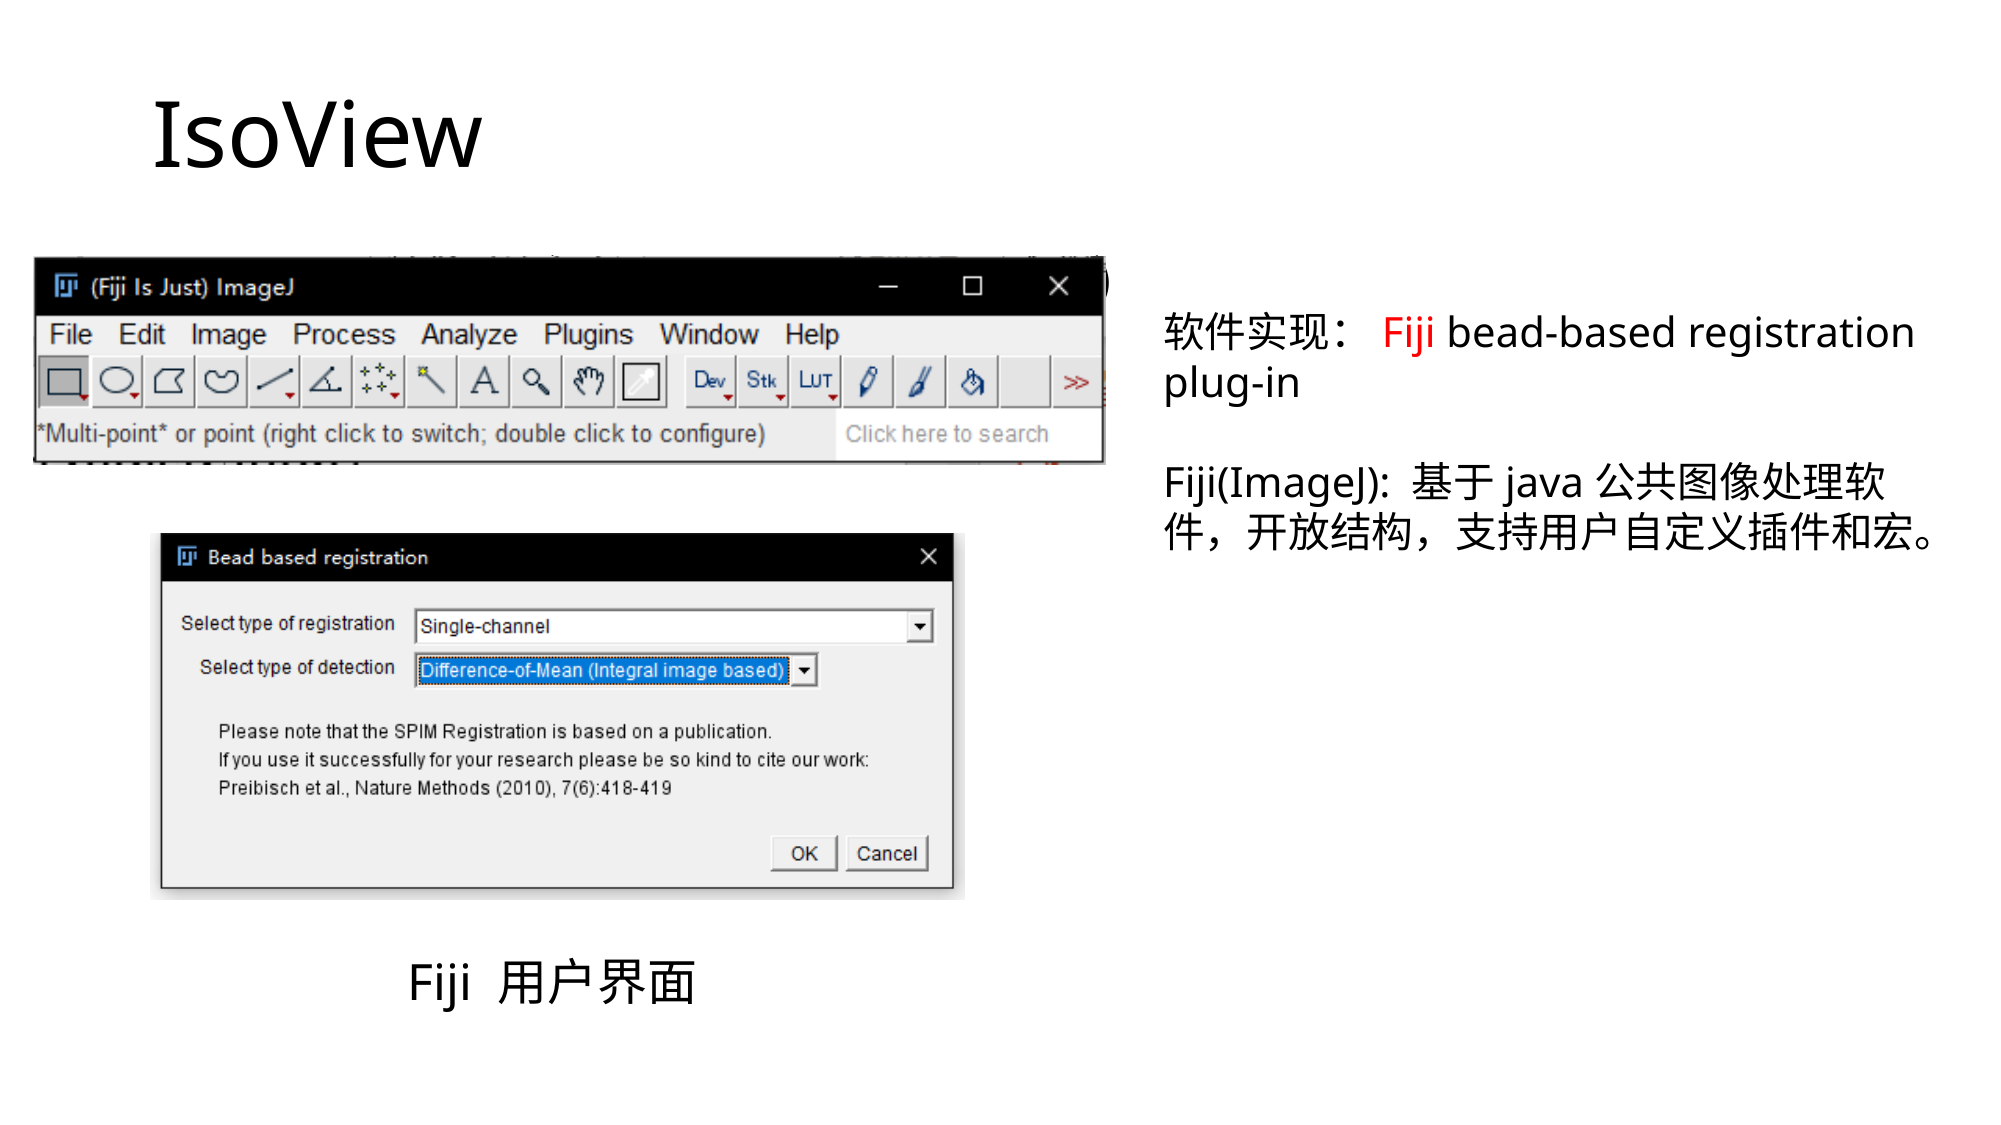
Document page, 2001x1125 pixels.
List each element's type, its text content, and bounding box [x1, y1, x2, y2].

picture [33, 256, 1106, 465]
list 1. 图像配准（image registration） [137, 247, 1863, 1092]
text_box 软件实现：Fiji bead-based registration plug-in Fiji(ImageJ): 基于java公共图像处理软件，开放结构，支持用户自定义插件和宏。 [1148, 297, 1943, 563]
text_box Fiji 用户界面 [392, 943, 713, 1018]
title IsoView [137, 59, 1863, 216]
picture [150, 533, 965, 900]
